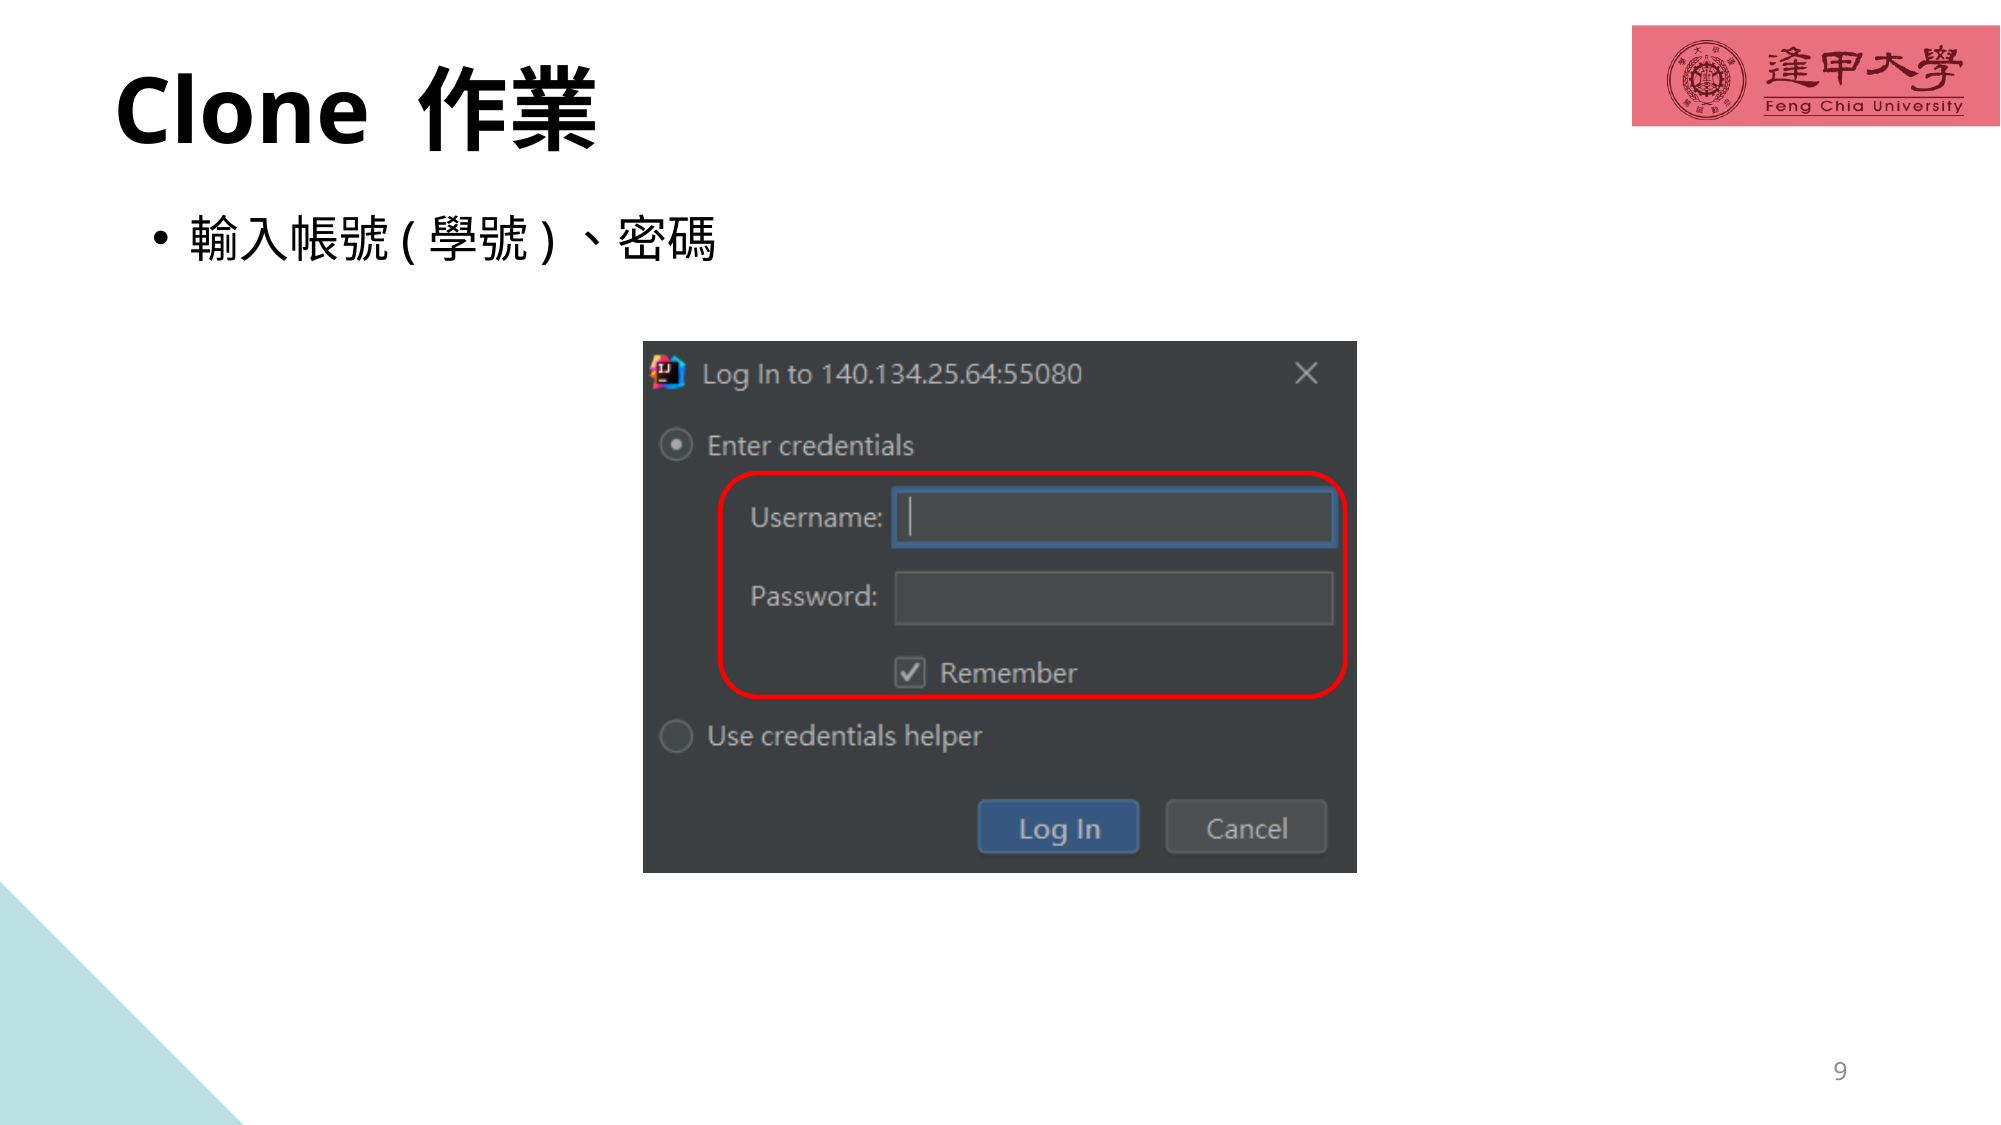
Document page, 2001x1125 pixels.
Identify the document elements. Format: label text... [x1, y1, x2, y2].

text_box [1631, 24, 2000, 127]
text_box [0, 879, 246, 1125]
picture [643, 341, 1357, 873]
picture [1656, 35, 1977, 124]
slide_number 9 [1412, 1042, 1863, 1103]
text_box Clone 作業 [113, 51, 1608, 162]
text_box 輸入帳號(學號)、密碼 [137, 199, 1863, 1014]
